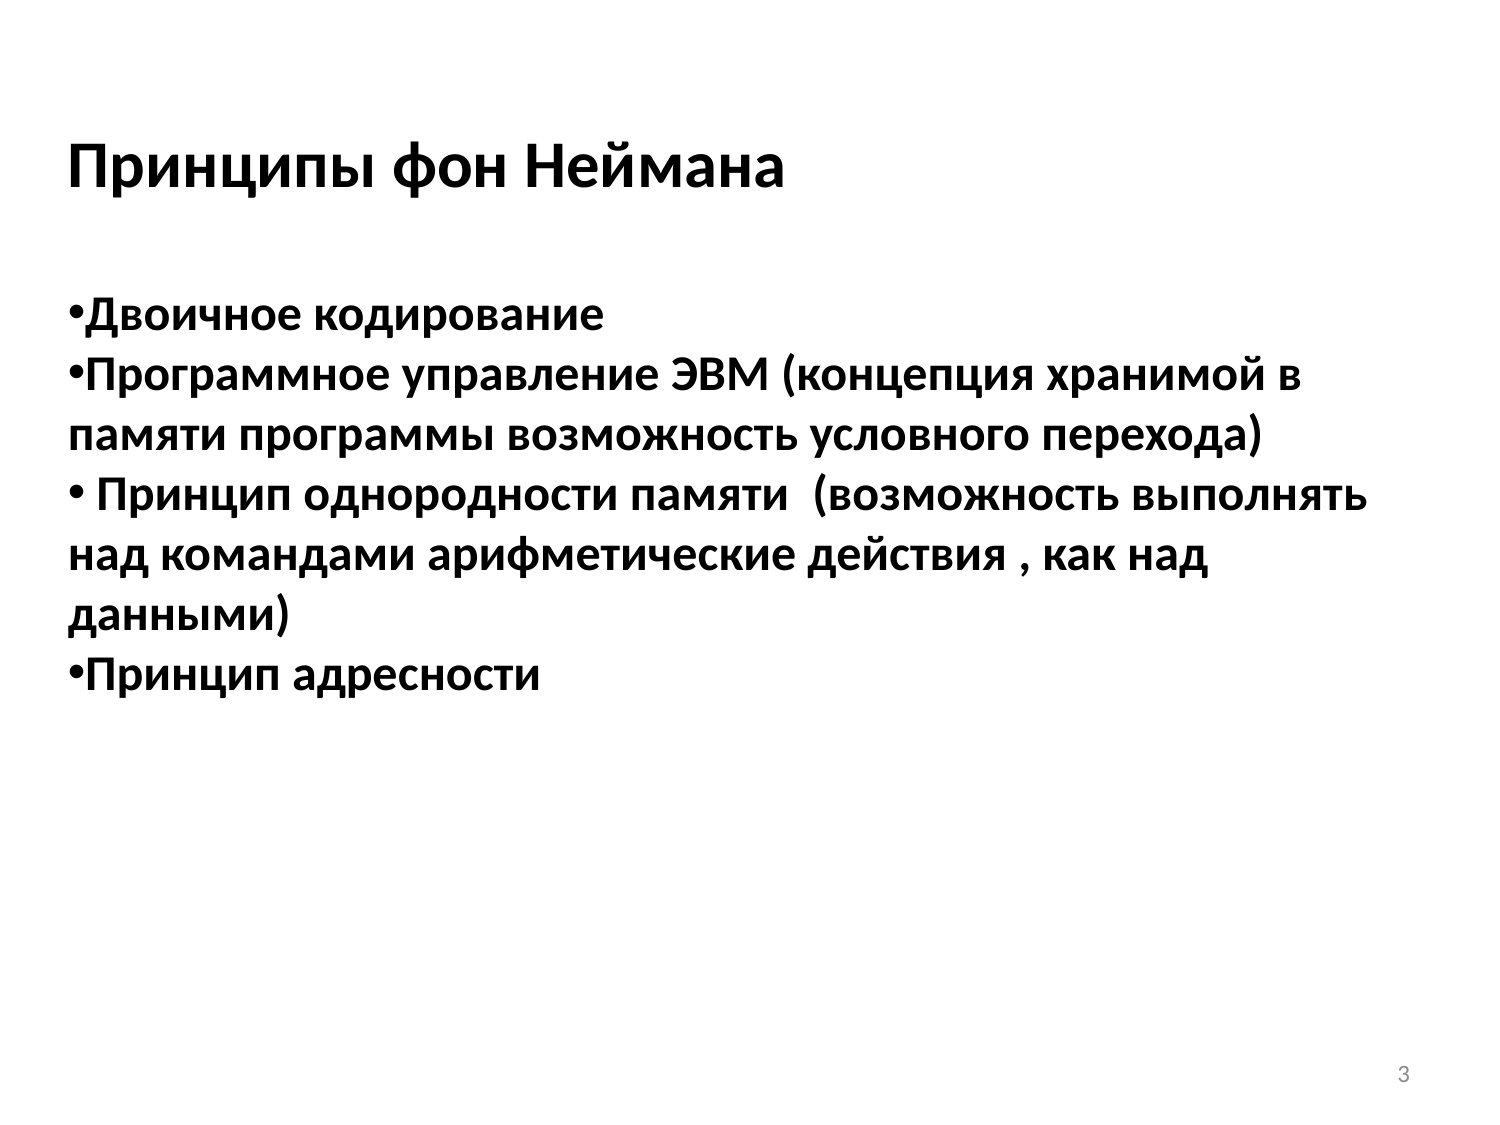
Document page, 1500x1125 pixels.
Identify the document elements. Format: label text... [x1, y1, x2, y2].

text_box Принципы фон Неймана Двоичное кодирование Программное управление ЭВМ (концепция хранимой в памяти программы возможность условного перехода) Принцип однородности памяти (возможность выполнять над командами арифметические действия , как над данными) Принцип адресности [53, 113, 1400, 769]
slide_number 3 [1074, 1042, 1425, 1103]
